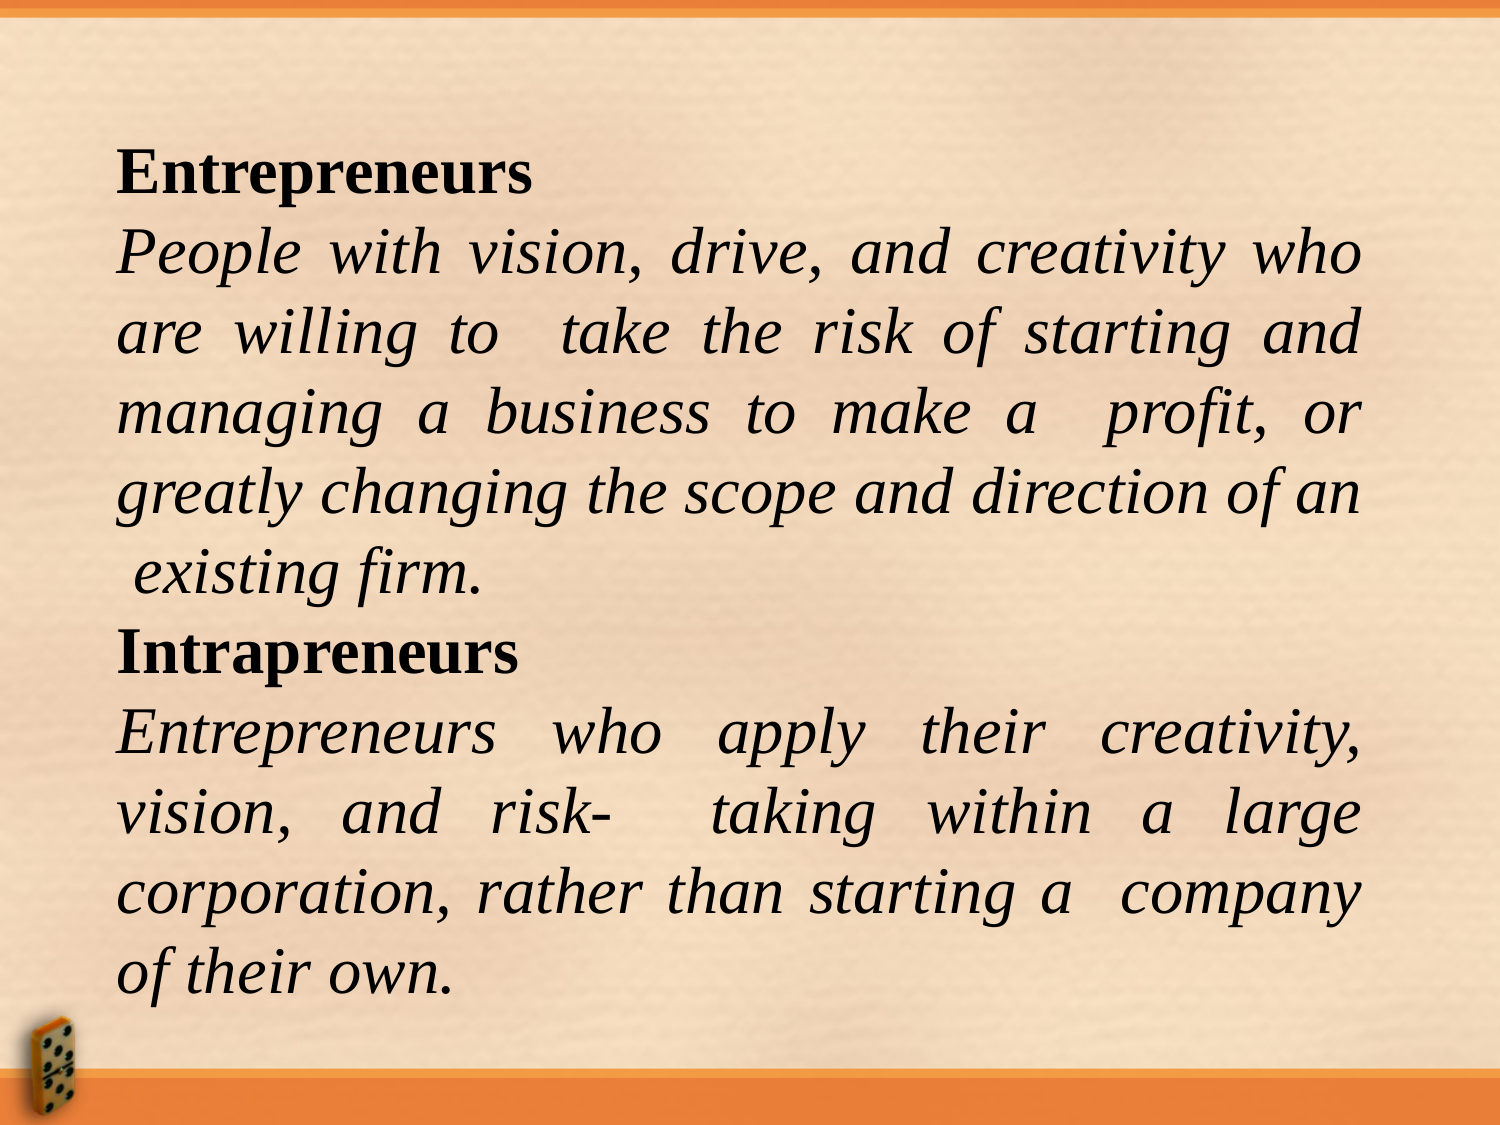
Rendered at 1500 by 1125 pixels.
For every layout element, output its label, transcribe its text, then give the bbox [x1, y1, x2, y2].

text_box Entrepreneurs People with vision, drive, and creativity who are willing to take the risk of starting and managing a business to make a profit, or greatly changing the scope and direction of an existing firm. Intrapreneurs Entrepreneurs who apply their creativity, vision, and risk- taking within a large corporation, rather than starting a company of their own. [114, 125, 1365, 1007]
picture [0, 0, 1500, 1125]
